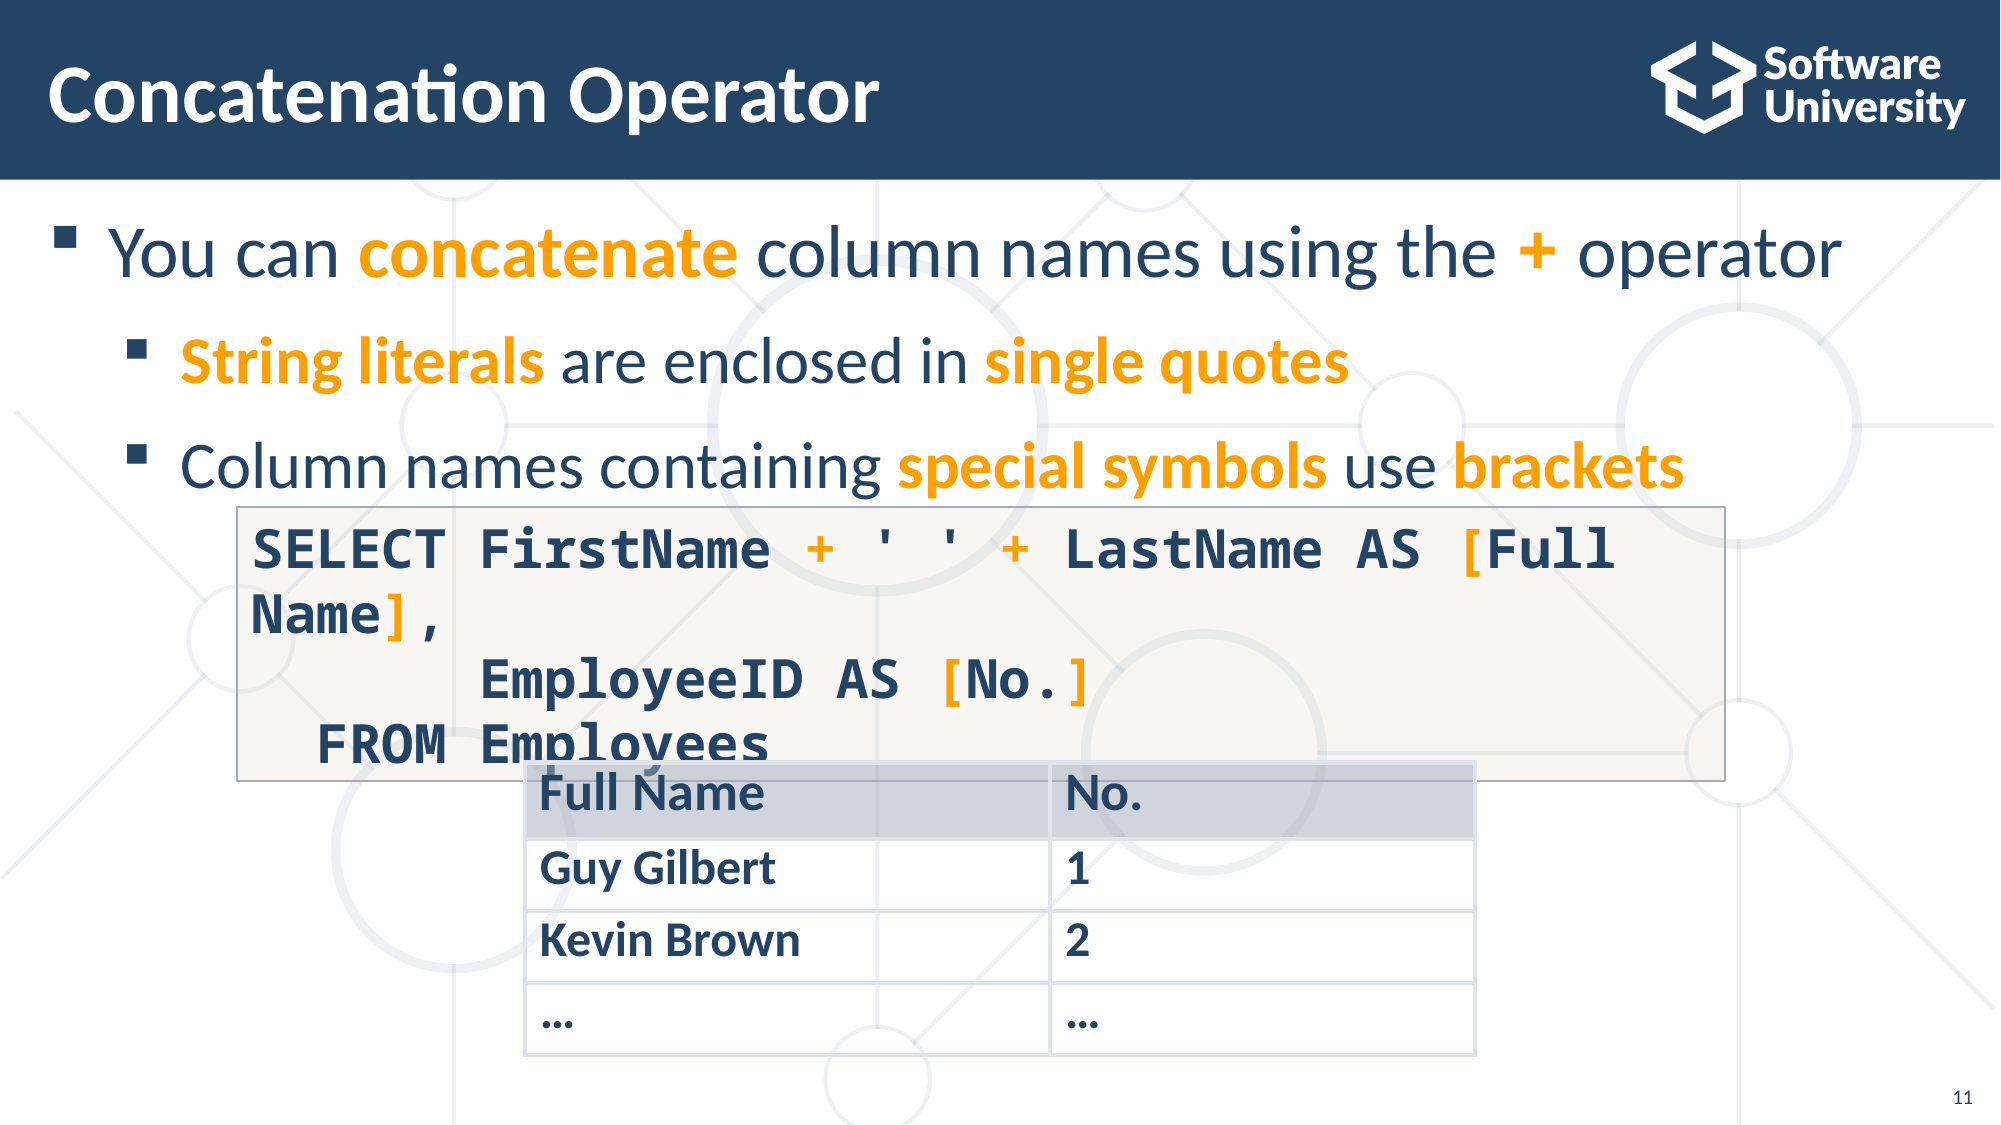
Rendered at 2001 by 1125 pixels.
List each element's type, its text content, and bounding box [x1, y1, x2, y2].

title Concatenation Operator [31, 16, 1625, 162]
table_header Full Name [527, 765, 1048, 837]
table_cell … [527, 985, 1048, 1053]
table_header No. [1052, 765, 1473, 837]
picture [1651, 41, 1966, 134]
table_cell Kevin Brown [527, 913, 1048, 981]
table_cell Guy Gilbert [527, 841, 1048, 909]
slide_number 11 [1927, 1067, 1989, 1117]
table_cell … [1052, 985, 1473, 1053]
list You can concatenate column names using the + operator String literals are enclosed in single quotes Column names containing special symbols use brackets [31, 196, 1970, 1104]
text_box SELECT FirstName + ' ' + LastName AS [Full Name], EmployeeID AS [No.] FROM Employees [236, 506, 1725, 782]
table_cell 2 [1052, 913, 1473, 981]
table_cell 1 [1052, 841, 1473, 909]
